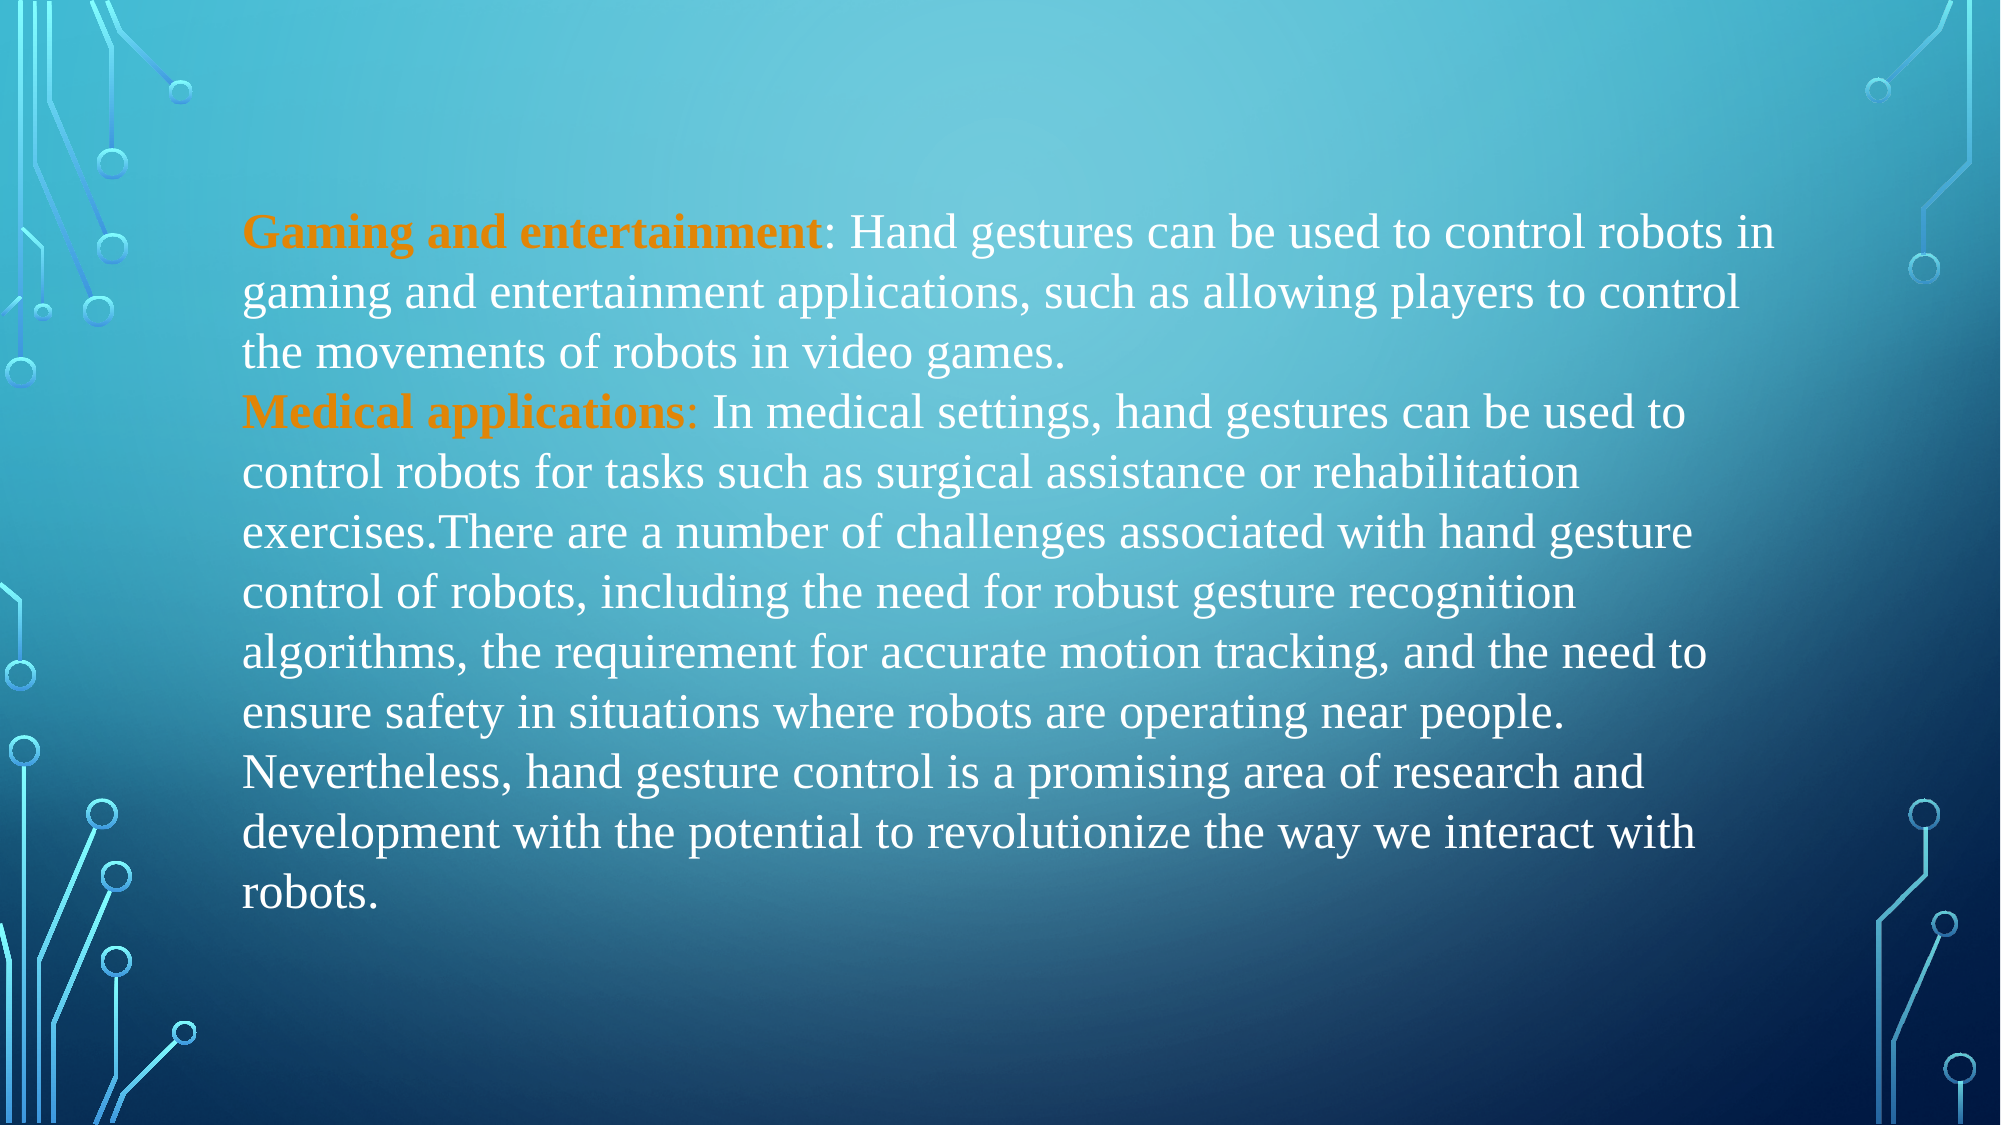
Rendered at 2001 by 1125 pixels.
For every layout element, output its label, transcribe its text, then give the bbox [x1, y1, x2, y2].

text_box Gaming and entertainment: Hand gestures can be used to control robots in gaming and entertainment applications, such as allowing players to control the movements of robots in video games. Medical applications: In medical settings, hand gestures can be used to control robots for tasks such as surgical assistance or rehabilitation exercises.There are a number of challenges associated with hand gesture control of robots, including the need for robust gesture recognition algorithms, the requirement for accurate motion tracking, and the need to ensure safety in situations where robots are operating near people. Nevertheless, hand gesture control is a promising area of research and development with the potential to revolutionize the way we interact with robots. [227, 191, 1811, 927]
